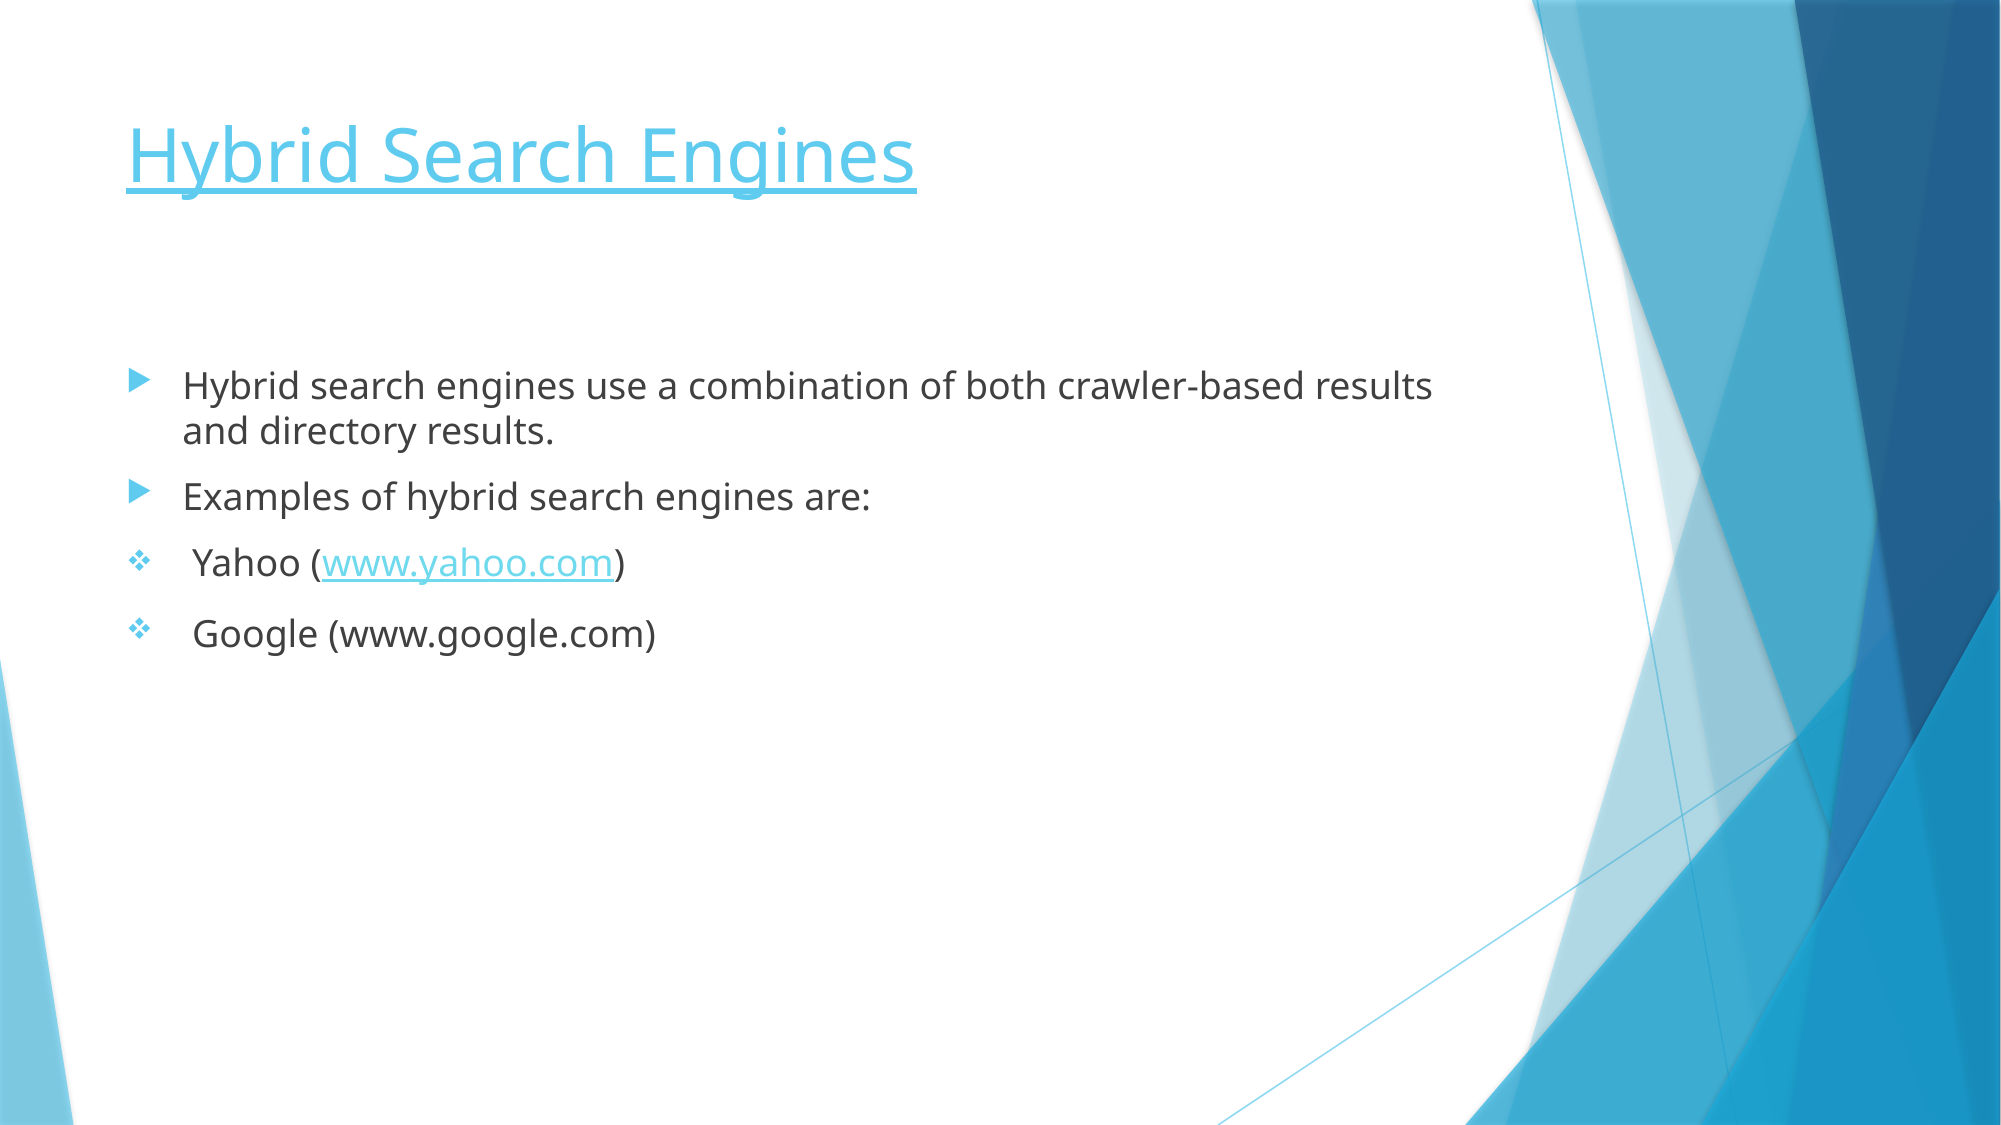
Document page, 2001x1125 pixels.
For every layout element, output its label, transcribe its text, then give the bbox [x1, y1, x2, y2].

list Hybrid search engines use a combination of both crawler-based results and directory results. Examples of hybrid search engines are: Yahoo (www.yahoo.com) Google (www.google.com) [111, 354, 1522, 992]
title Hybrid Search Engines [111, 99, 1522, 317]
